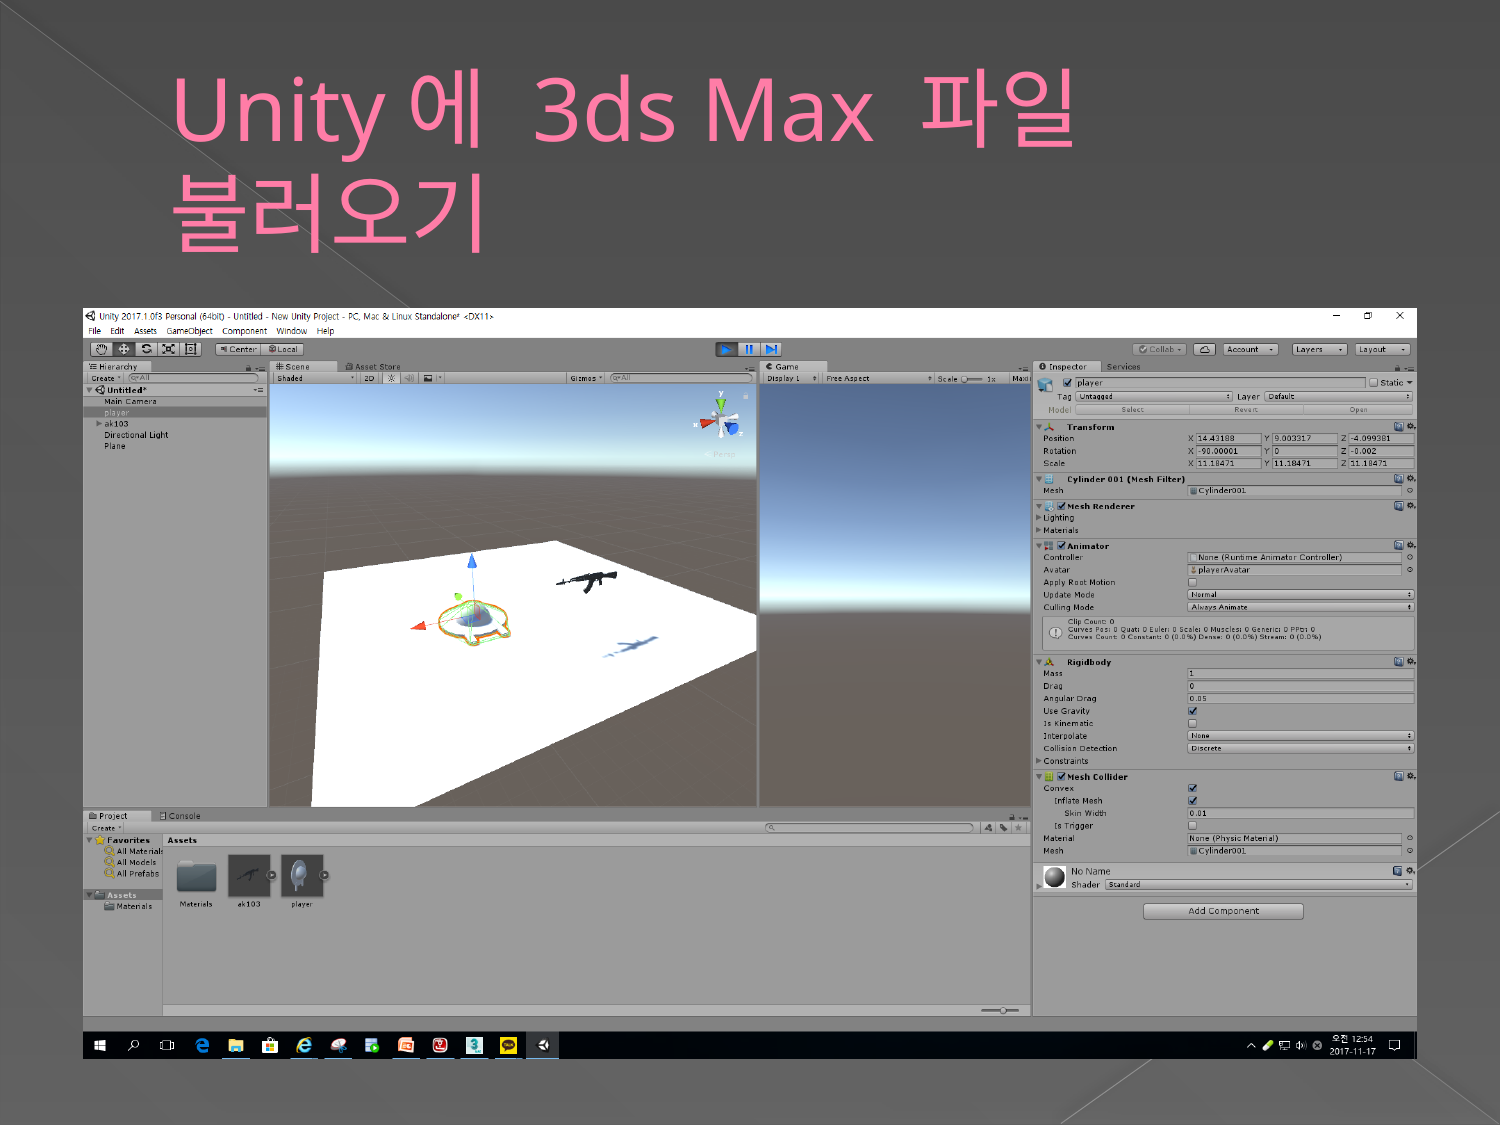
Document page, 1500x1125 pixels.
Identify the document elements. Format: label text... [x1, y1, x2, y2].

title Unity에 3ds Max 파일 불러오기 [75, 43, 1425, 274]
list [83, 308, 1417, 1060]
